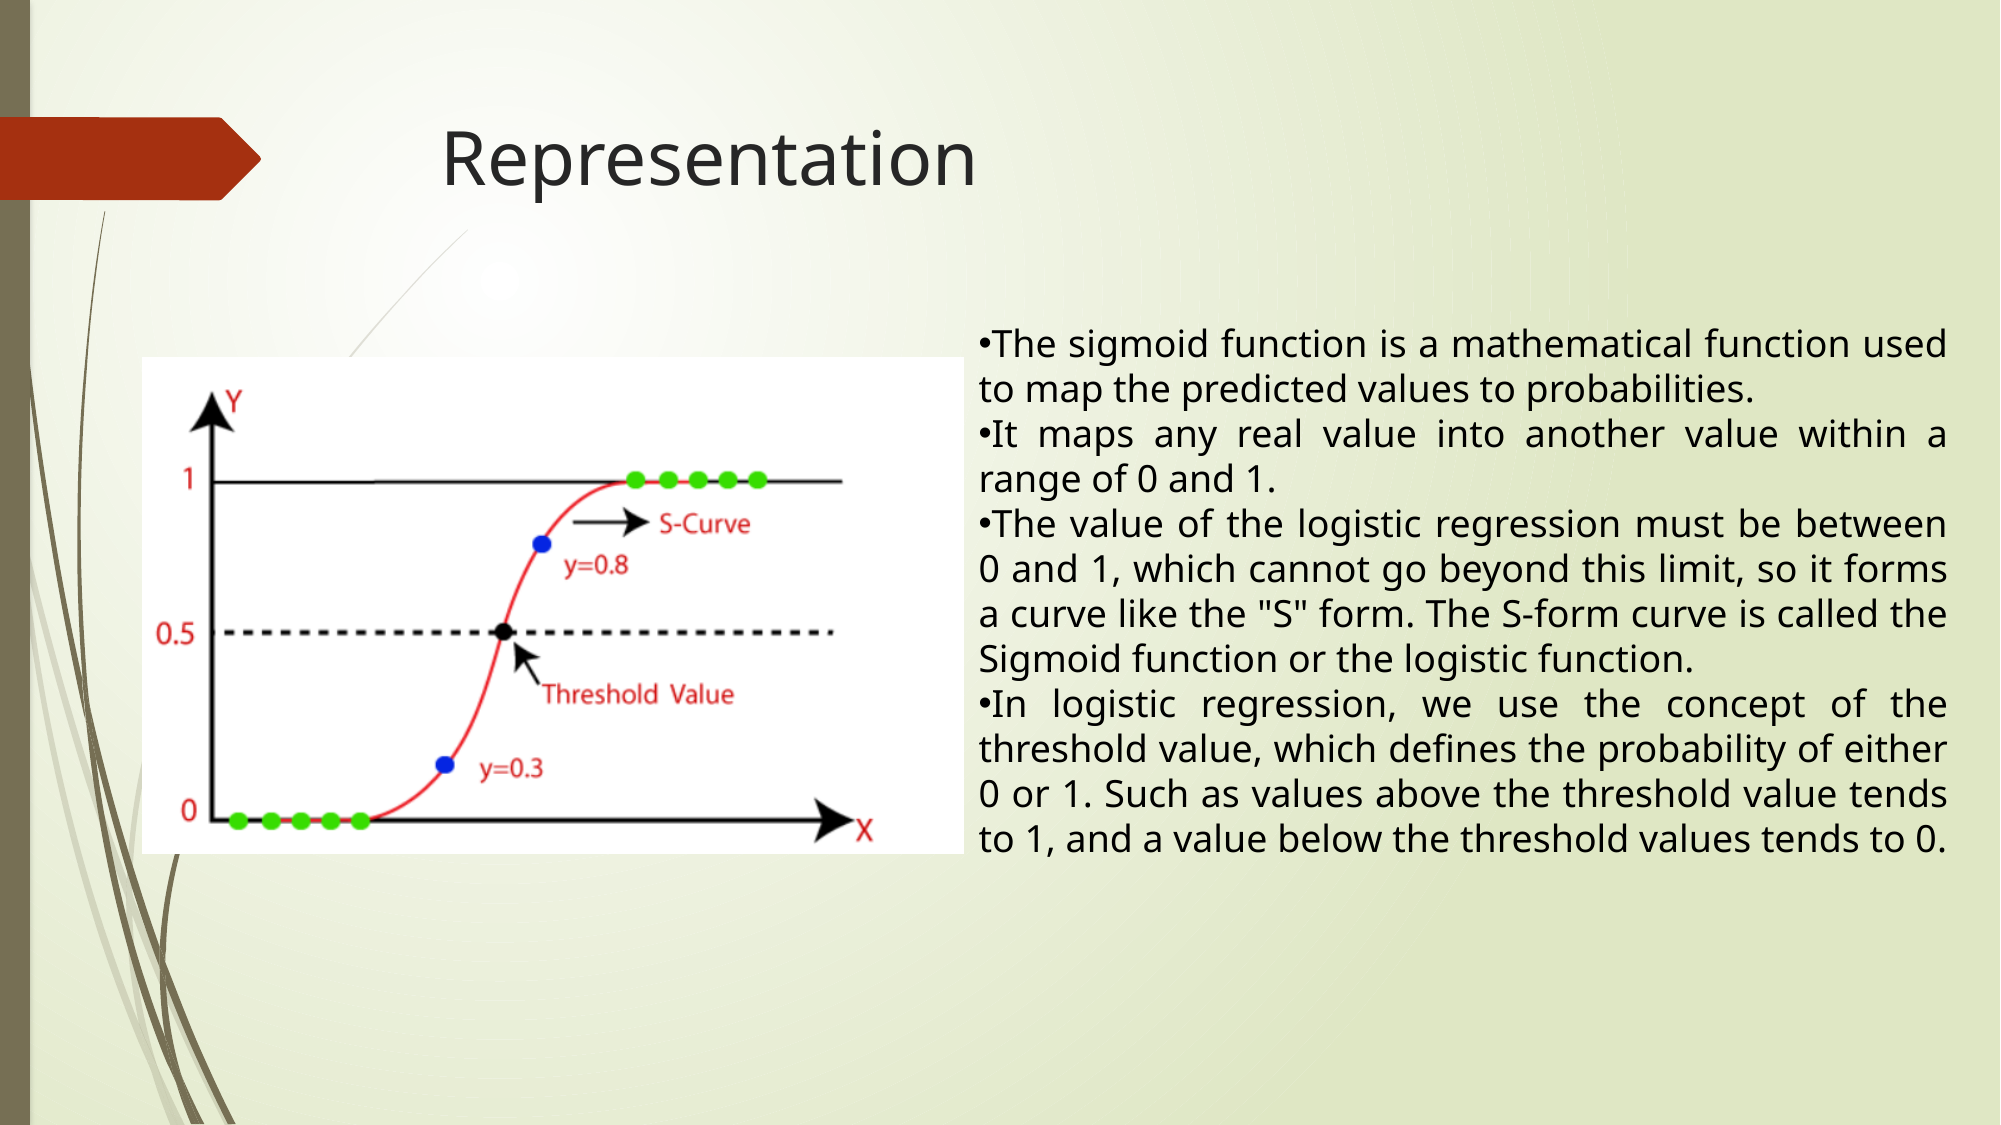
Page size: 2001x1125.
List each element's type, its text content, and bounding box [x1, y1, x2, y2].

title Representation [425, 102, 1888, 313]
text_box The sigmoid function is a mathematical function used to map the predicted values to probabilities. It maps any real value into another value within a range of 0 and 1. The value of the logistic regression must be between 0 and 1, which cannot go beyond this limit, so it forms a curve like the "S" form. The S-form curve is called the Sigmoid function or the logistic function. In logistic regression, we use the concept of the threshold value, which defines the probability of either 0 or 1. Such as values above the threshold value tends to 1, and a value below the threshold values tends to 0. [963, 312, 1964, 868]
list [142, 357, 964, 854]
